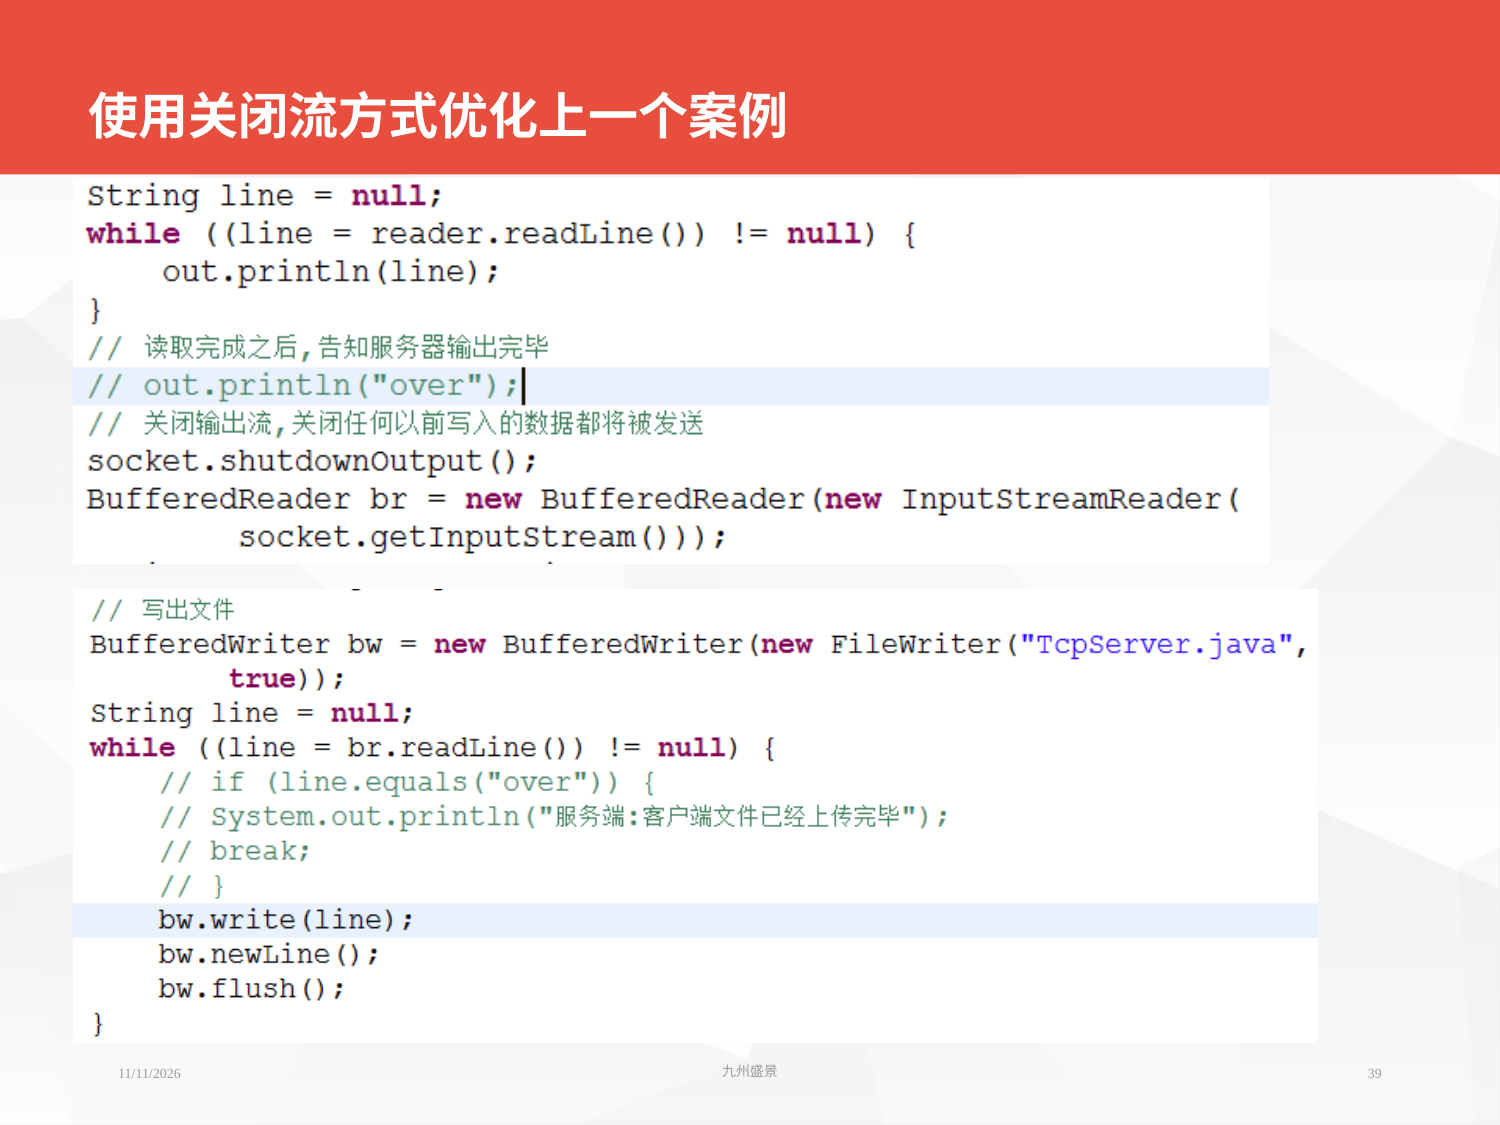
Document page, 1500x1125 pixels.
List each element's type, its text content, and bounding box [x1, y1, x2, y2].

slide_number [103, 1043, 441, 1103]
picture [0, 175, 1500, 1125]
title 使用关闭流方式优化上一个案例 [73, 21, 1422, 153]
slide_number 39 [1059, 1042, 1397, 1103]
footer 九州盛景 [496, 1043, 1004, 1103]
